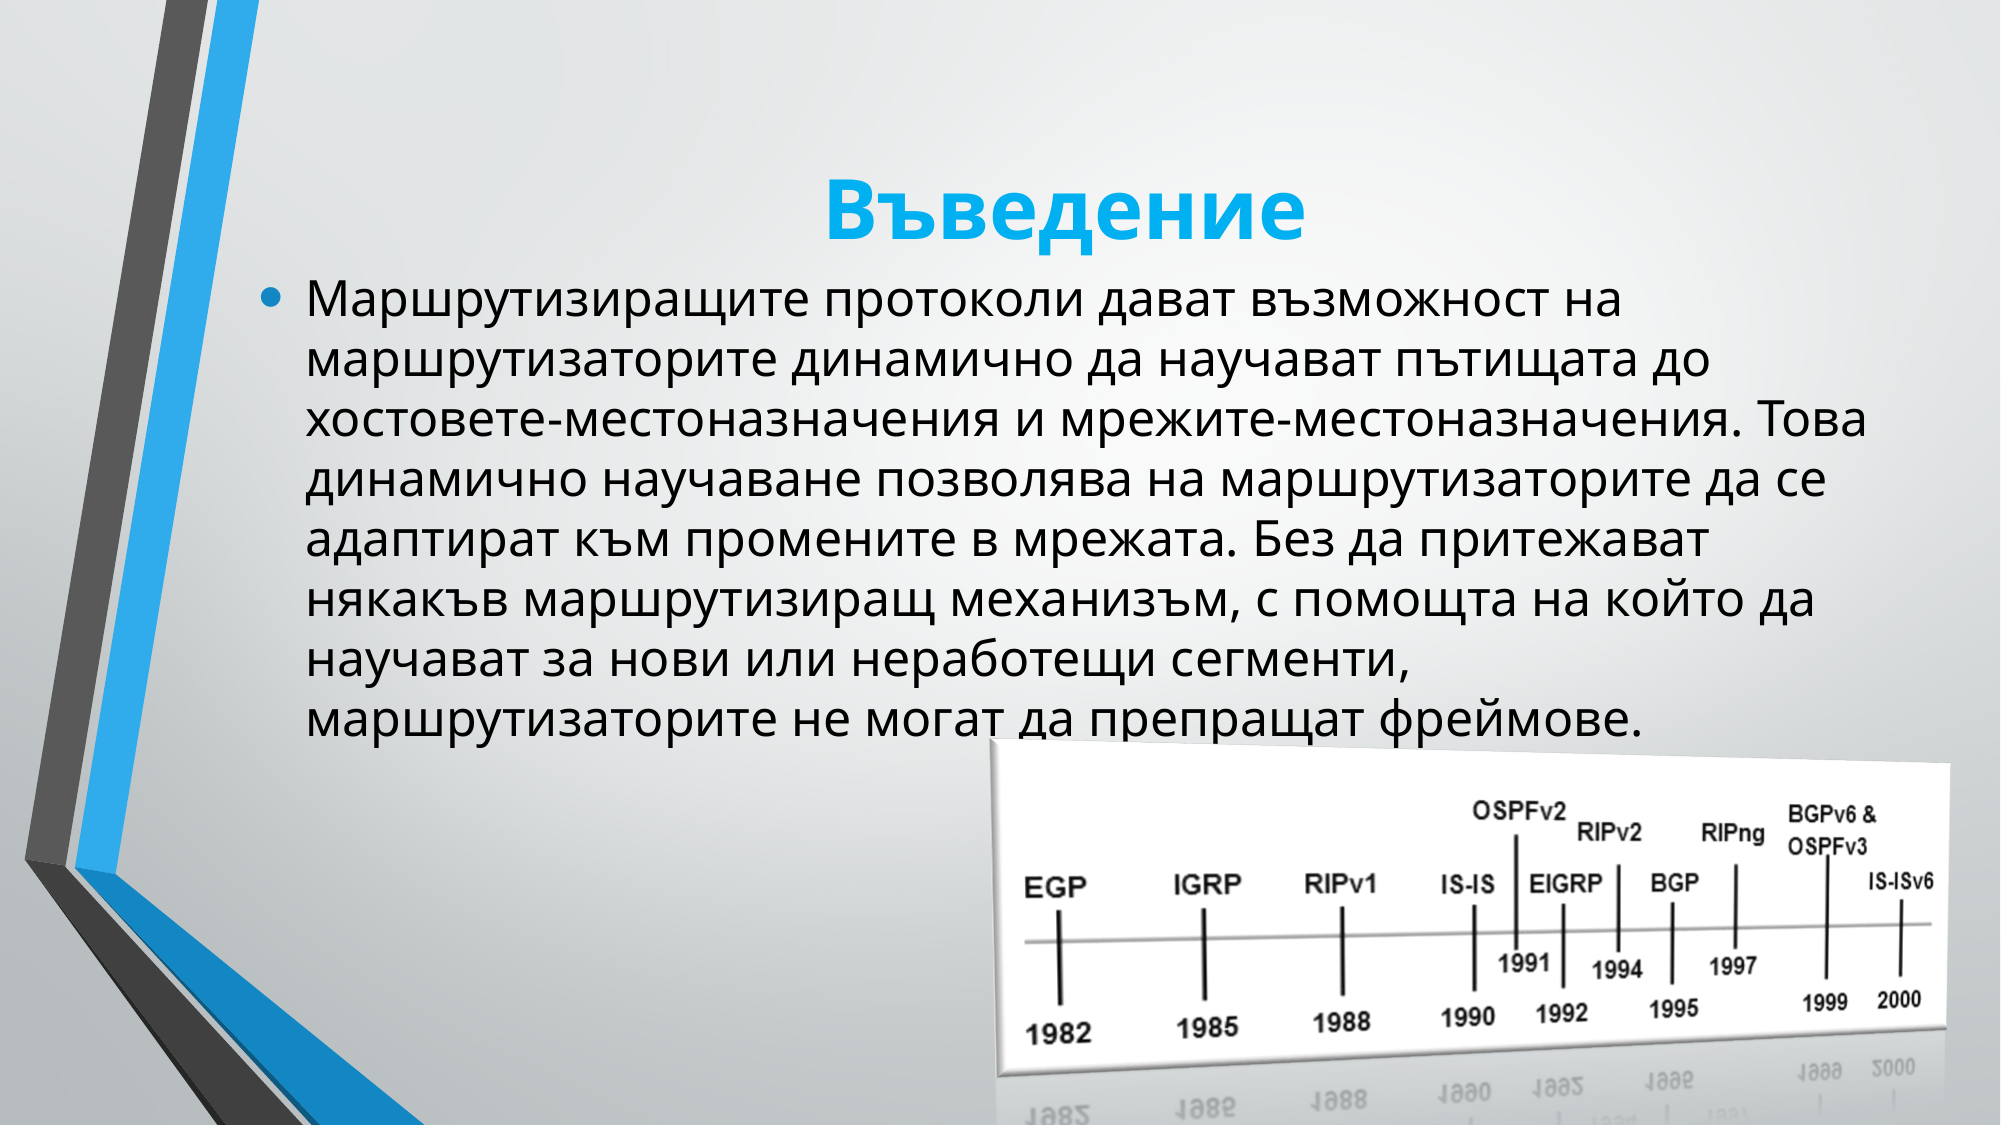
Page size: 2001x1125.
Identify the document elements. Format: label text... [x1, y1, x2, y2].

picture [986, 736, 2000, 1125]
list Маршрутизиращите протоколи дават възможност на маршрутизаторите динамично да научават пътищата до хостовете-местоназначения и мрежите-местоназначения. Това динамично научаване позволява на маршрутизаторите да се адаптират към промените в мрежата. Без да притежават някакъв маршрутизиращ механизъм, с помощта на който да научават за нови или неработещи сегменти, маршрутизаторите не могат да препращат фреймове. [243, 291, 1887, 804]
title Въведение [243, 112, 1887, 291]
